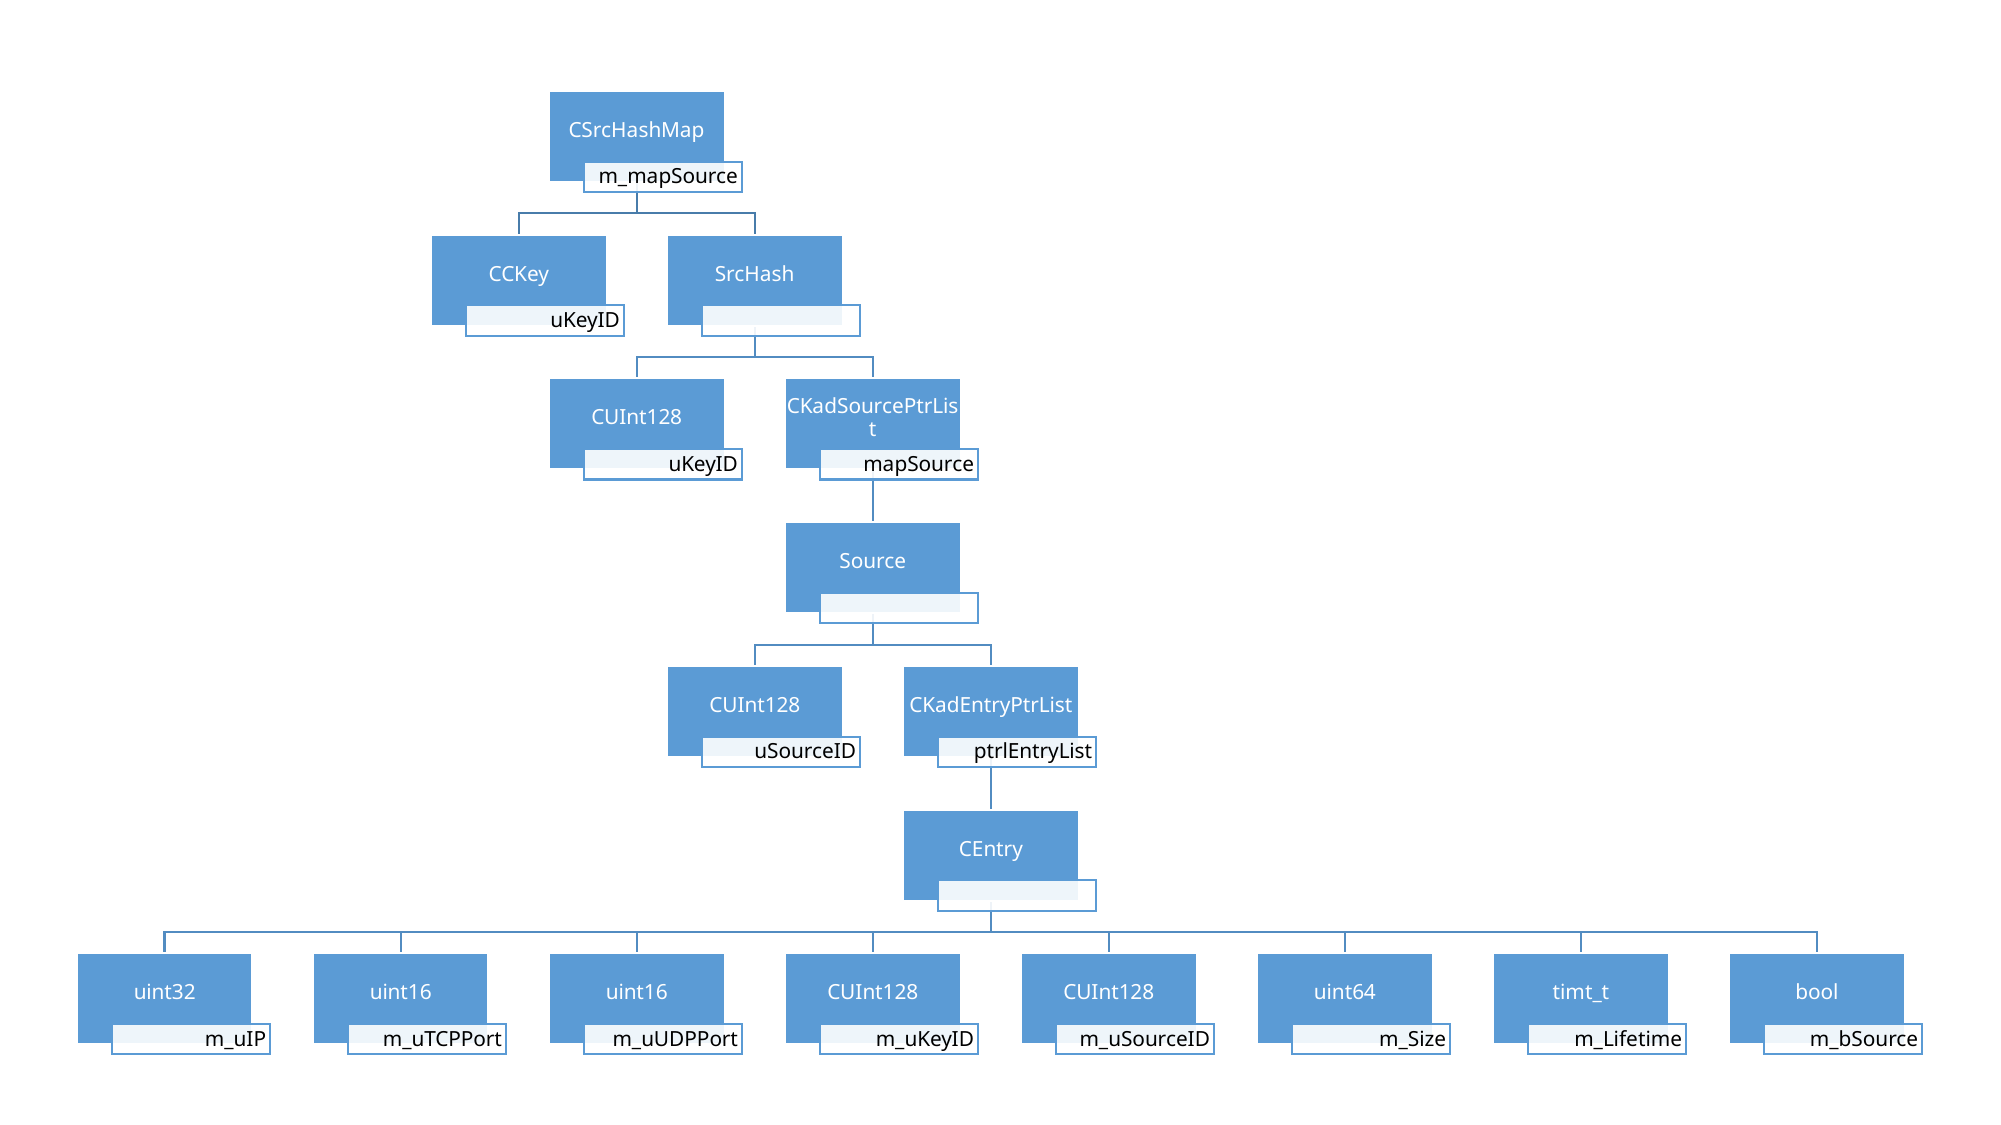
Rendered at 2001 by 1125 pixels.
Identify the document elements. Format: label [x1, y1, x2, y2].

text_box [58, 20, 1941, 1125]
